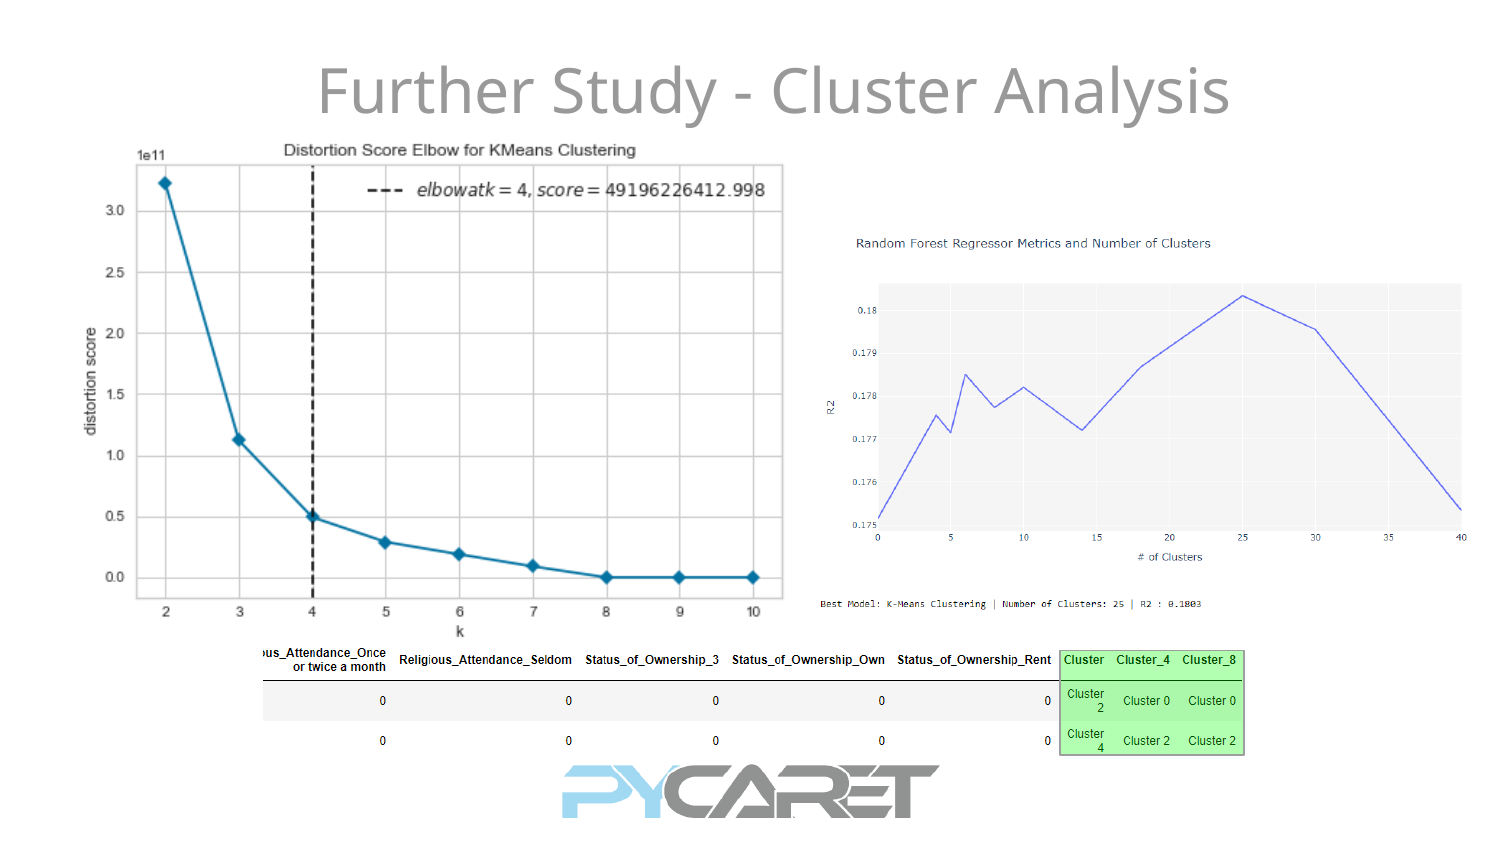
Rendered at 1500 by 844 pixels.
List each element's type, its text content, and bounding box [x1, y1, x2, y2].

picture [68, 126, 1475, 829]
title Further Study - Cluster Analysis [76, 36, 1474, 117]
